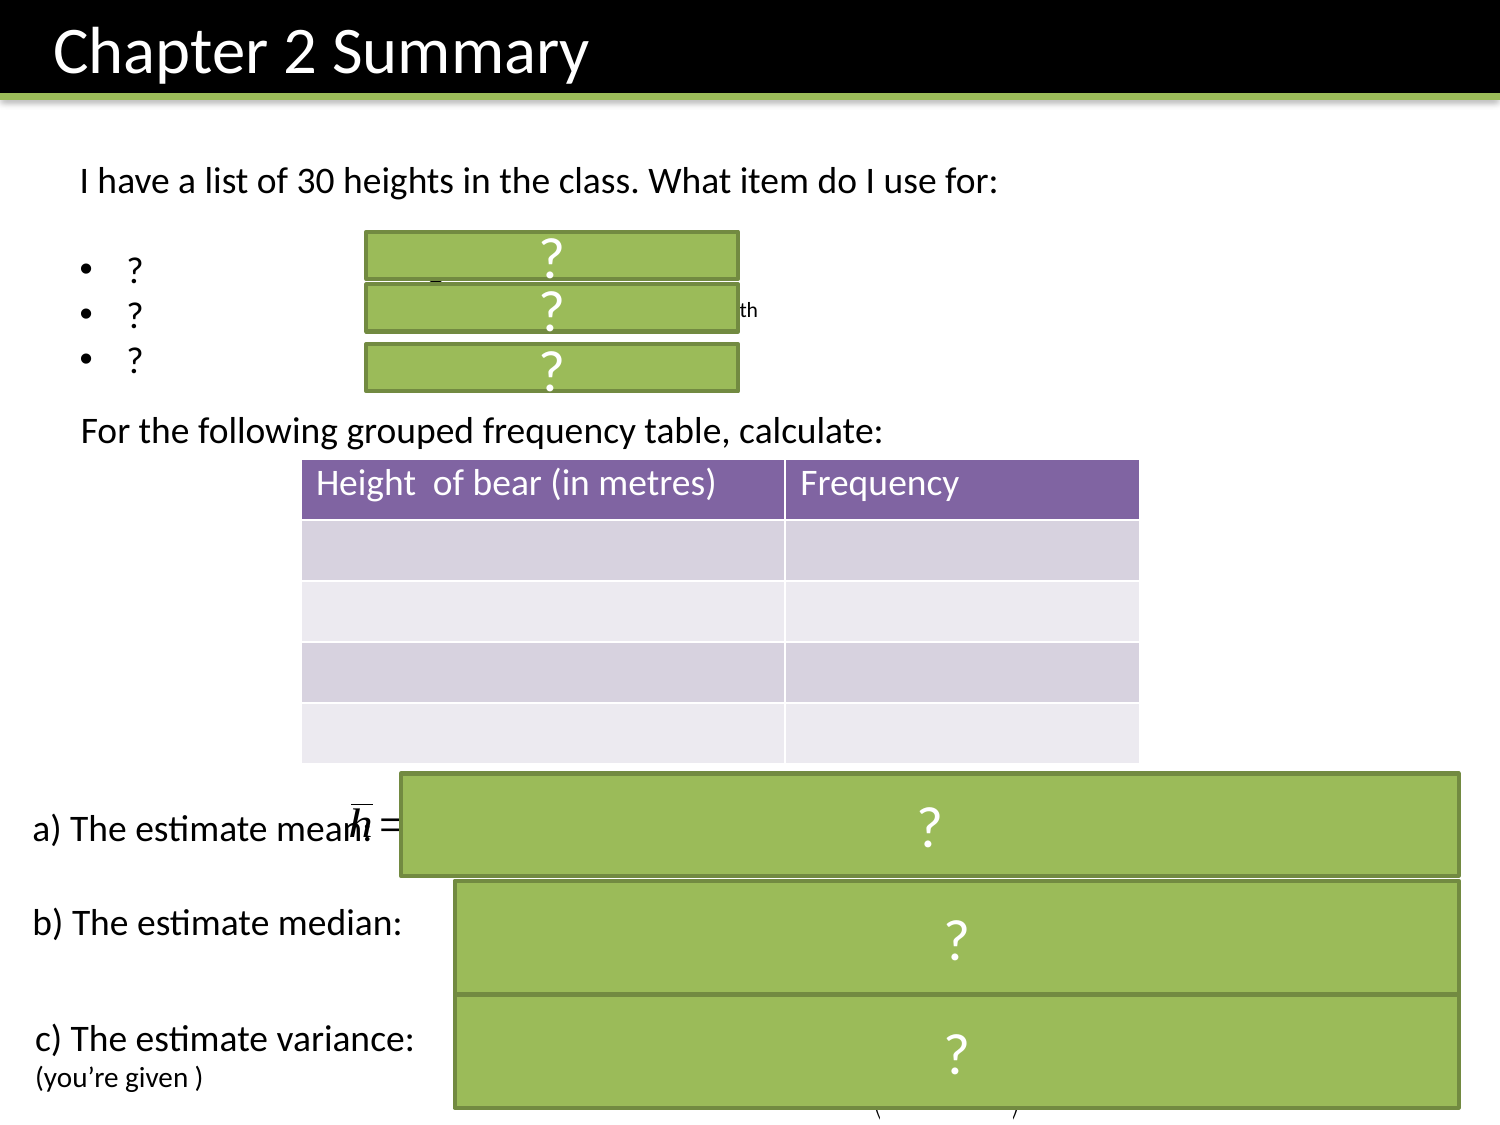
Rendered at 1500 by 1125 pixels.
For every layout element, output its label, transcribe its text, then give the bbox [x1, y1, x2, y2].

text_box For the following grouped frequency table, calculate: [66, 398, 1378, 459]
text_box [0, 0, 1500, 99]
text_box ? [364, 230, 740, 281]
text_box ? [364, 282, 740, 334]
text_box ? [453, 992, 1461, 1110]
text_box a) The estimate mean: [17, 796, 396, 857]
text_box ? [399, 771, 1461, 878]
text_box ? [453, 879, 1461, 992]
text_box ? [364, 342, 740, 393]
text_box b) The estimate median: [17, 891, 432, 951]
